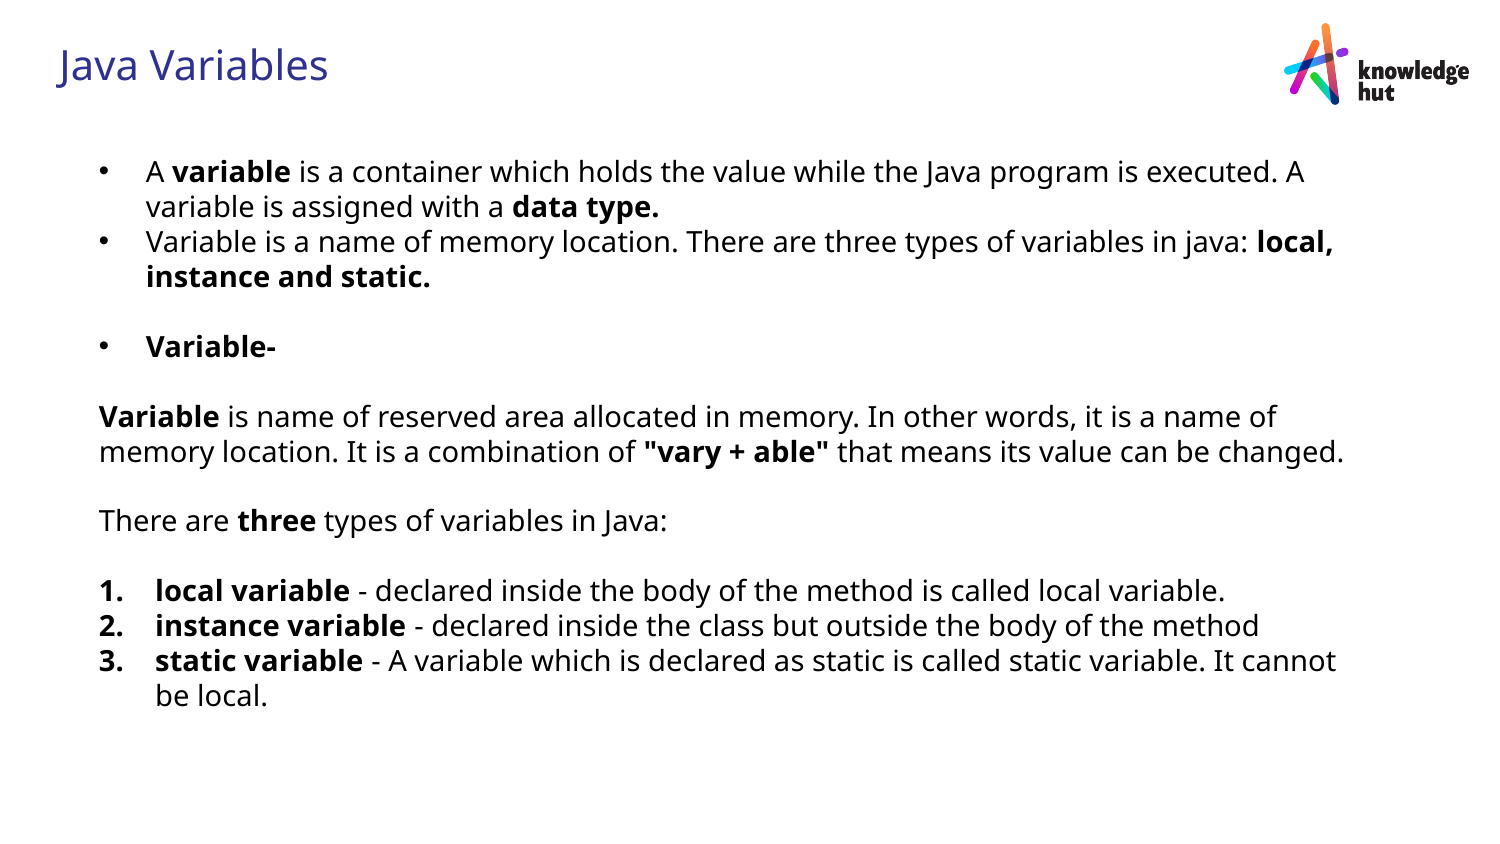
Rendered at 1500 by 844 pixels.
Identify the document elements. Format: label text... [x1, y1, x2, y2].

picture [1284, 23, 1469, 105]
text_box A variable is a container which holds the value while the Java program is executed. A variable is assigned with a data type. Variable is a name of memory location. There are three types of variables in java: local, instance and static. Variable- Variable is name of reserved area allocated in memory. In other words, it is a name of memory location. It is a combination of "vary + able" that means its value can be changed. There are three types of variables in Java: local variable - declared inside the body of the method is called local variable. instance variable - declared inside the class but outside the body of the method static variable - A variable which is declared as static is called static variable. It cannot be local. [84, 145, 1392, 755]
title Java Variables [44, 23, 1053, 100]
